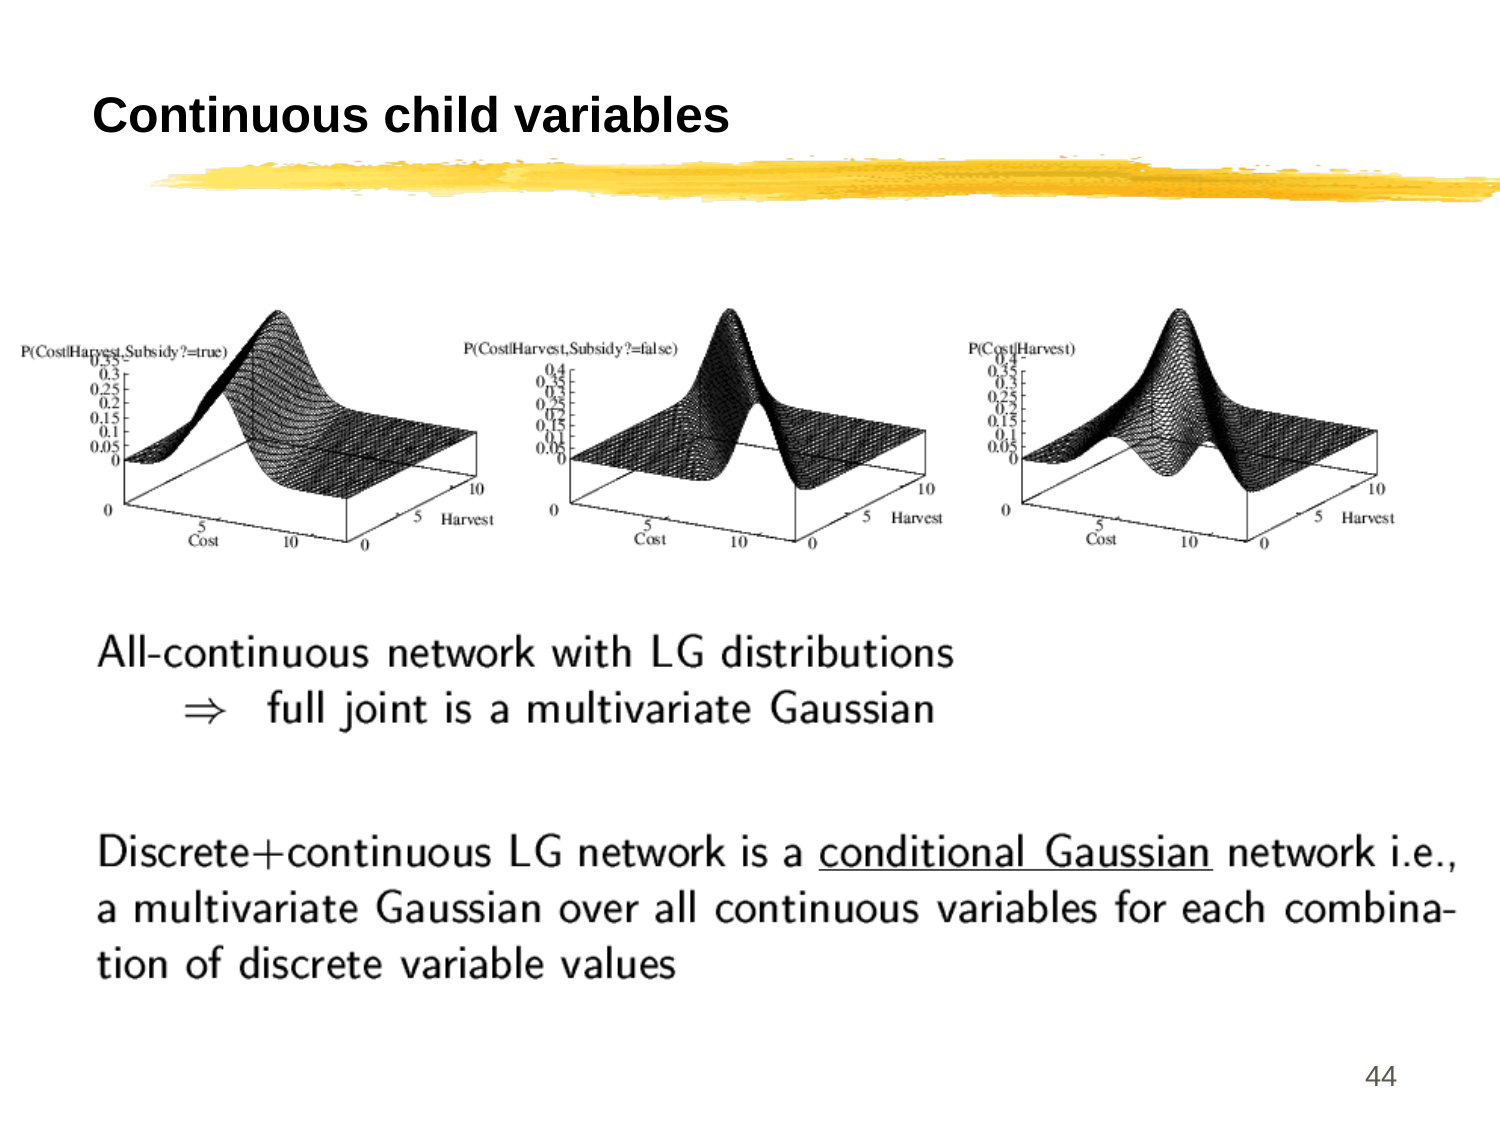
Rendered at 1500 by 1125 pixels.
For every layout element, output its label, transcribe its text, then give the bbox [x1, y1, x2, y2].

title Continuous child variables [76, 37, 1415, 151]
slide_number 44 [1099, 1024, 1413, 1101]
picture [150, 149, 1500, 213]
picture [12, 270, 1490, 1013]
